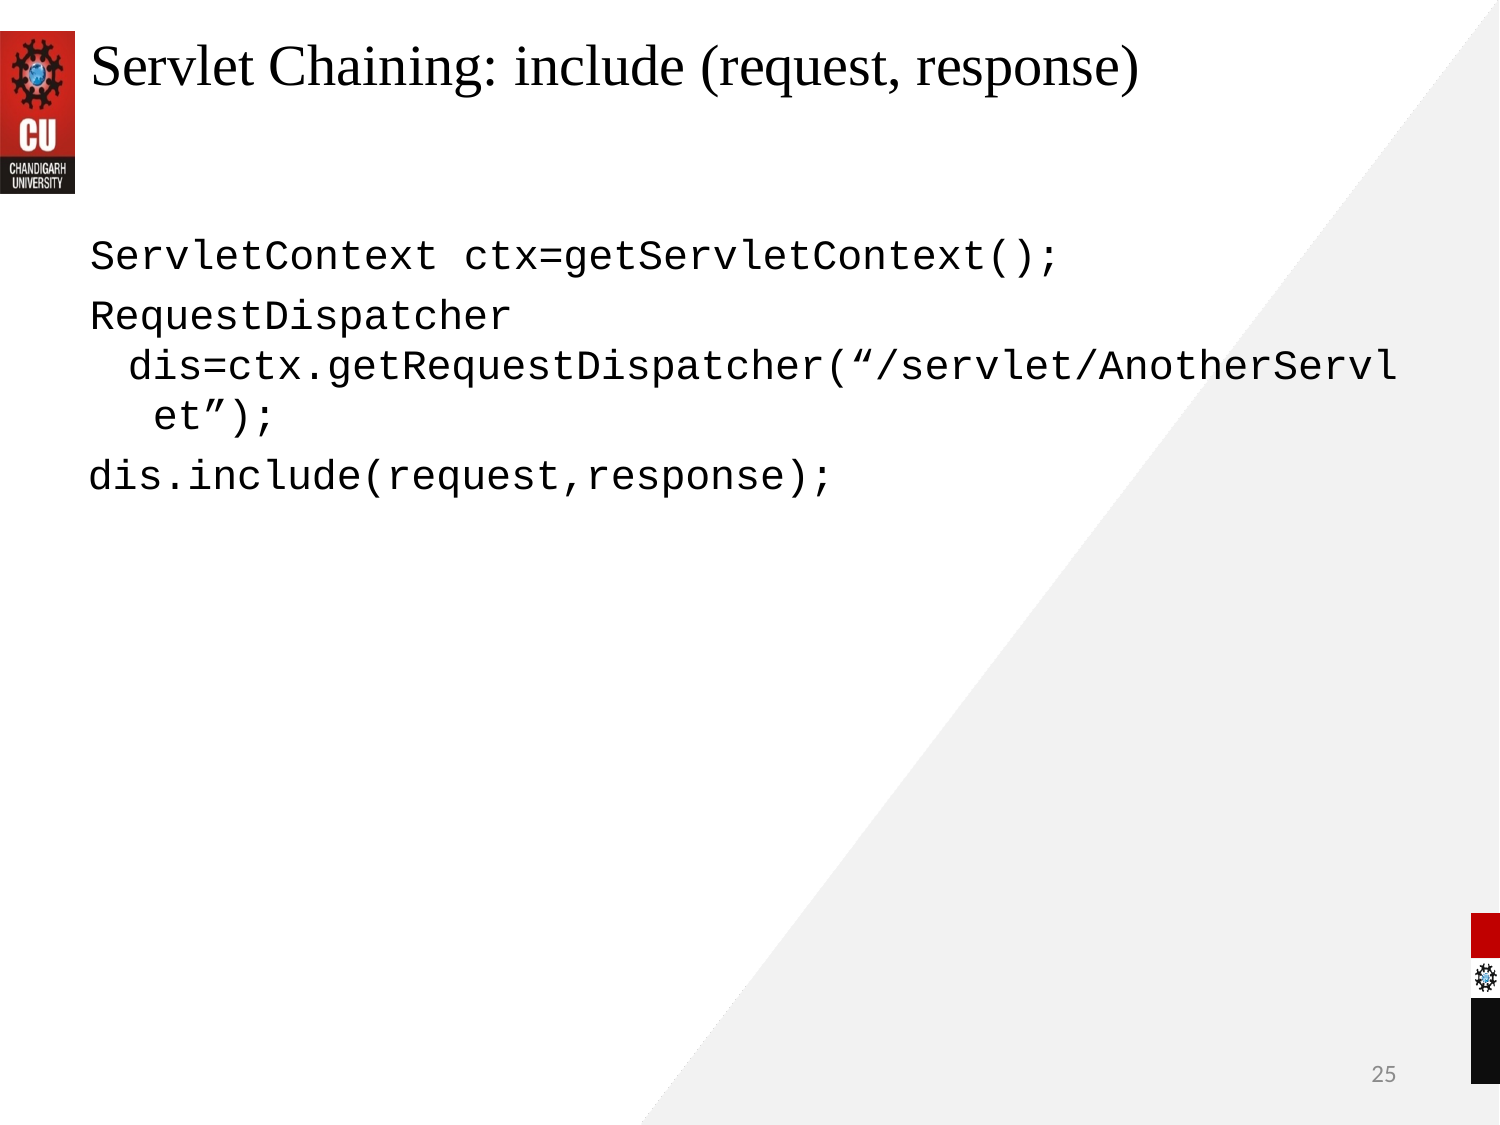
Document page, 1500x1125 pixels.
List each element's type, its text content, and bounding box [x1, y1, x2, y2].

text_box ServletContext ctx=getServletContext(); RequestDispatcher dis=ctx.getRequestDispatcher(“/servlet/AnotherServl et”); dis.include(request,response); [87, 215, 1408, 498]
slide_number 25 [1059, 746, 1397, 1125]
title Servlet Chaining: include (request, response) [87, 0, 1381, 157]
picture [0, 0, 1500, 1125]
